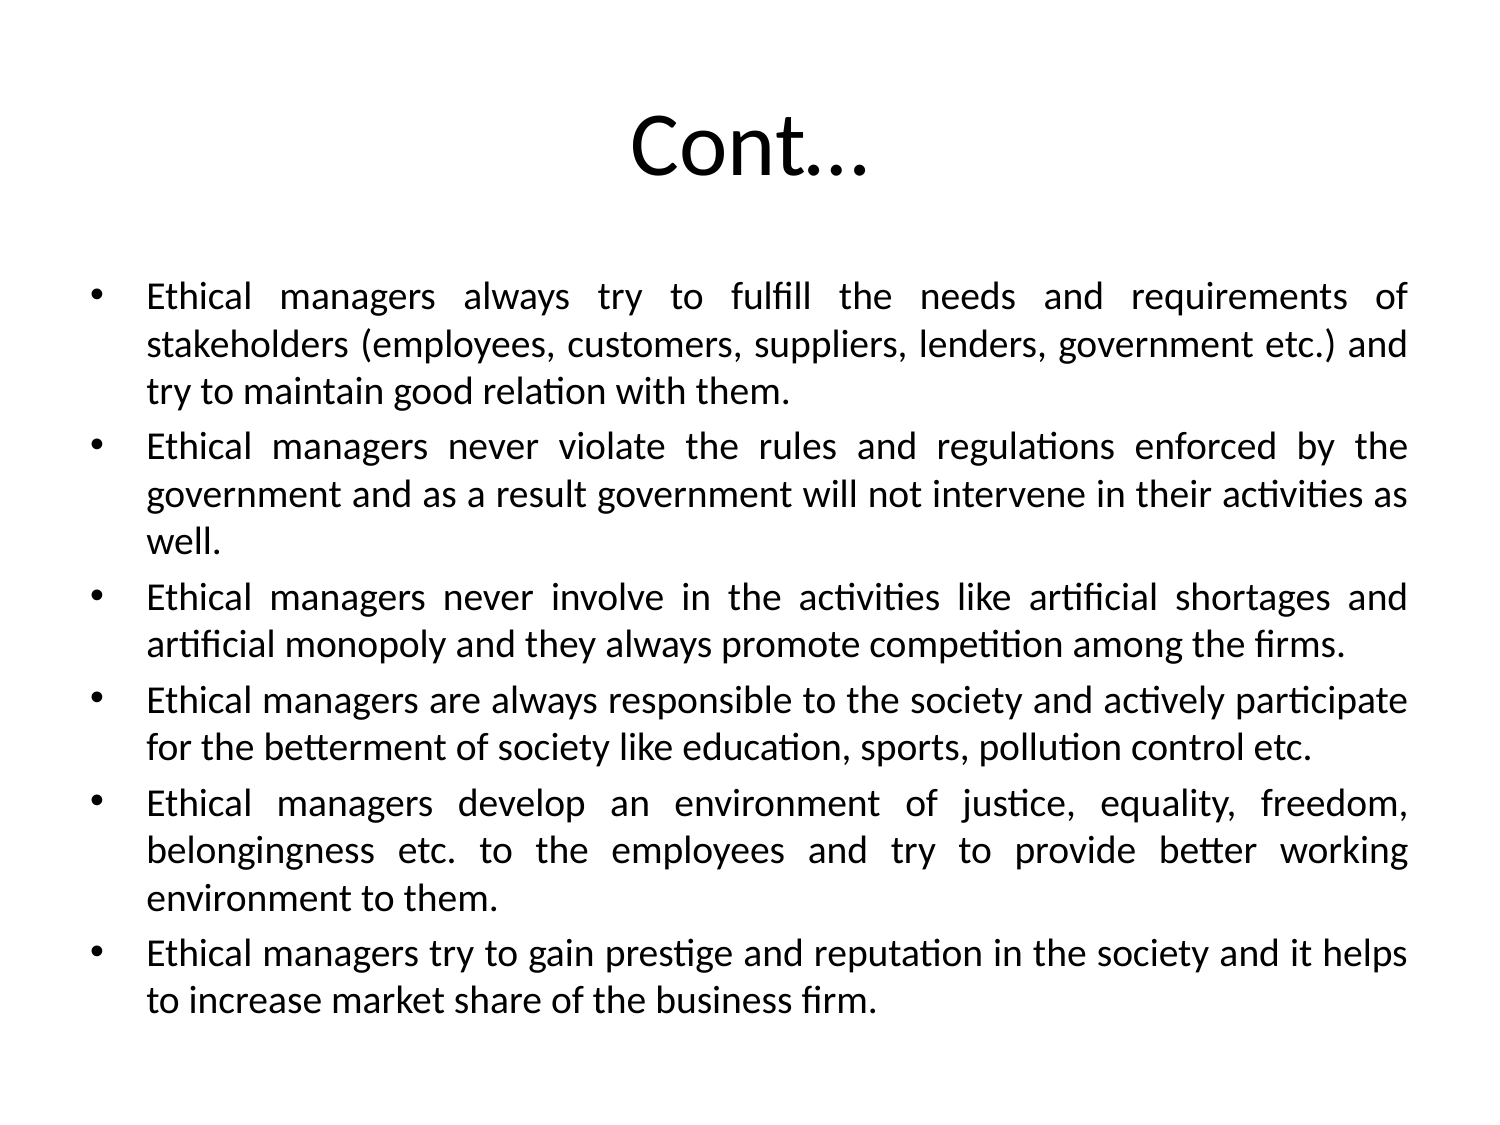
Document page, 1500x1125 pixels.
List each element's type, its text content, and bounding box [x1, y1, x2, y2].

title Cont… [75, 45, 1425, 233]
list Ethical managers always try to fulfill the needs and requirements of stakeholders (employees, customers, suppliers, lenders, government etc.) and try to maintain good relation with them. Ethical managers never violate the rules and regulations enforced by the government and as a result government will not intervene in their activities as well. Ethical managers never involve in the activities like artificial shortages and artificial monopoly and they always promote competition among the firms. Ethical managers are always responsible to the society and actively participate for the betterment of society like education, sports, pollution control etc. Ethical managers develop an environment of justice, equality, freedom, belongingness etc. to the employees and try to provide better working environment to them. Ethical managers try to gain prestige and reputation in the society and it helps to increase market share of the business firm. [75, 262, 1425, 1038]
